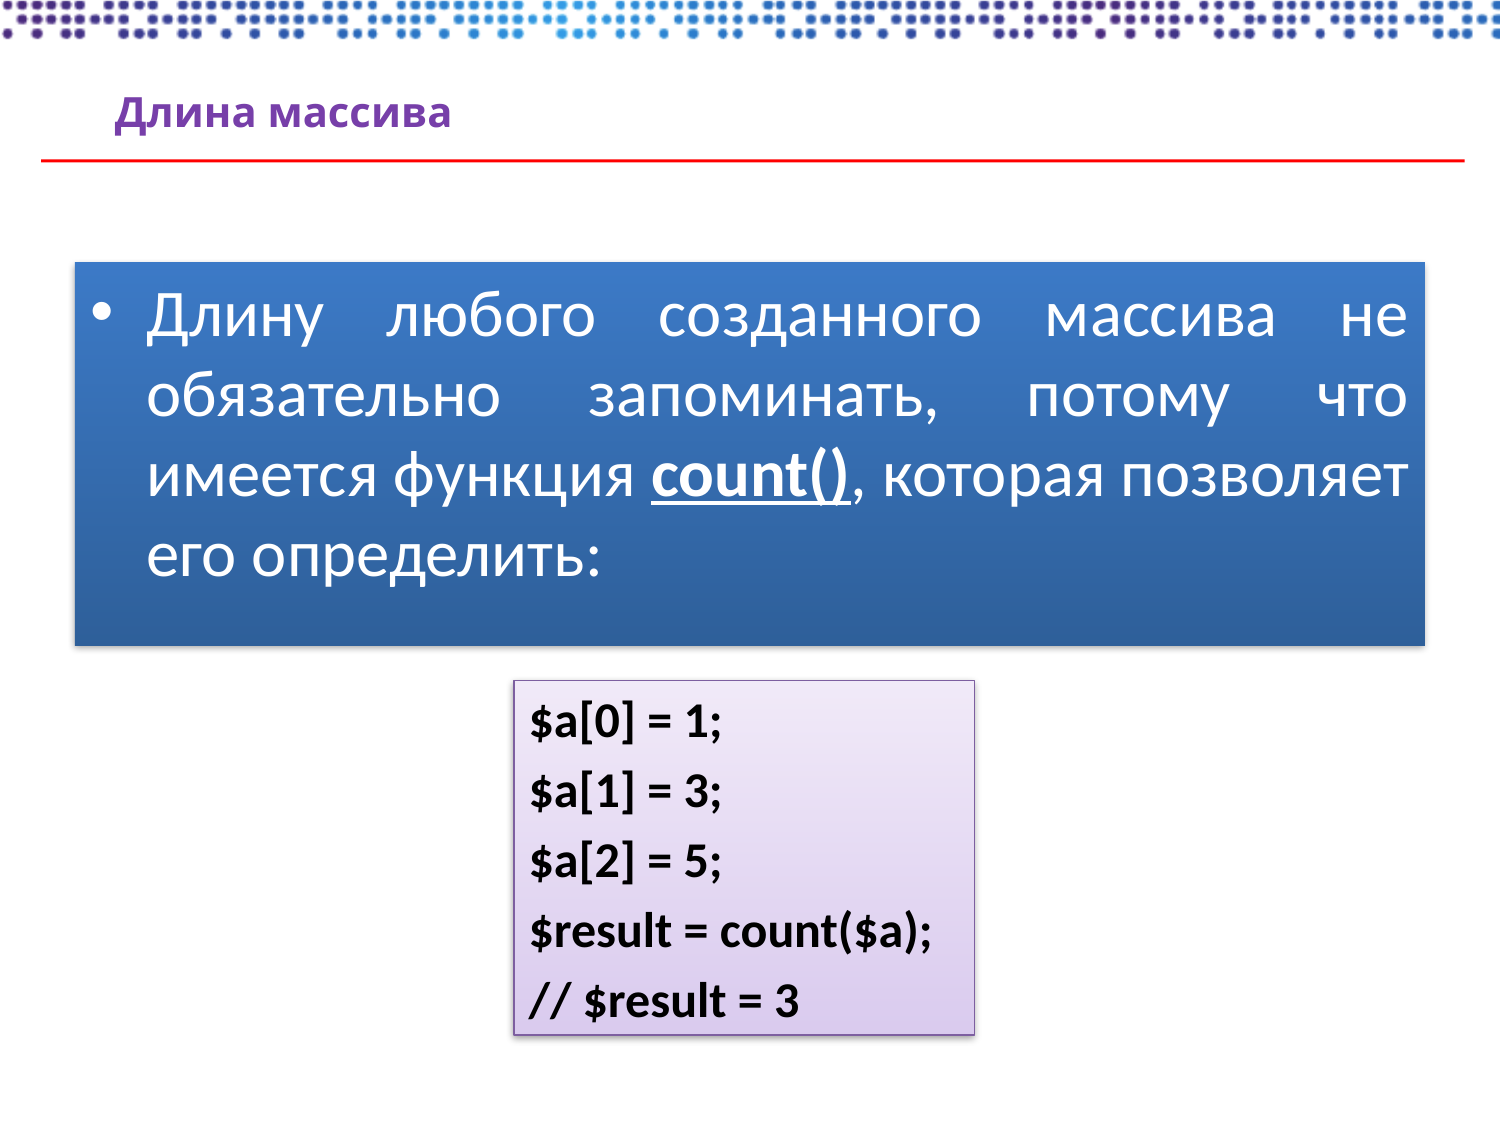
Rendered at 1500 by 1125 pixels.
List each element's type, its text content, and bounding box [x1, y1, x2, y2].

text_box Длина массива [100, 78, 1447, 143]
text_box $a[0] = 1; $a[1] = 3; $a[2] = 5; $result = count($a); // $result = 3 [513, 680, 975, 1036]
picture [0, 0, 1500, 51]
text_box Длину любого созданного массива не обязательно запоминать, потому что имеется функция count(), которая позволяет его определить: [74, 262, 1425, 646]
